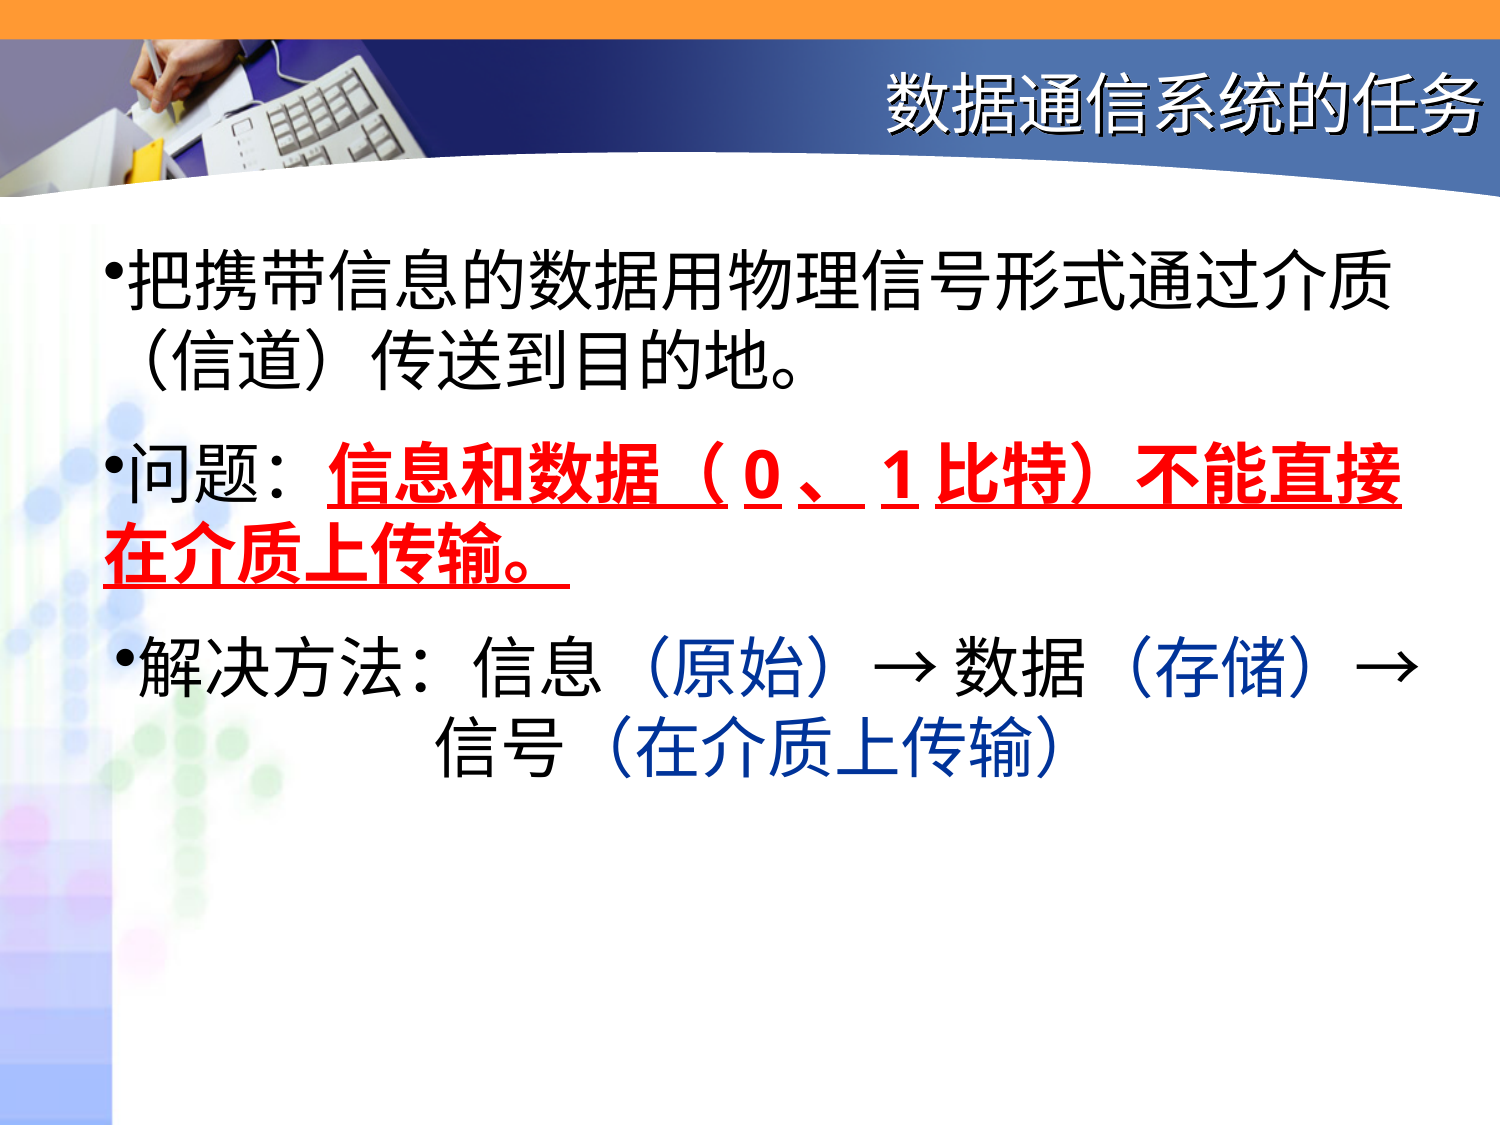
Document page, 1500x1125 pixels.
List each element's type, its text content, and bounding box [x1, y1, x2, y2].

picture [1137, 164, 1500, 199]
picture [0, 40, 1500, 199]
title 数据通信系统的任务 [237, 42, 1500, 162]
text_box 把携带信息的数据用物理信号形式通过介质（信道）传送到目的地。 问题：信息和数据（0、1比特）不能直接在介质上传输。 解决方法：信息（原始）→ 数据（存储）→信号（在介质上传输） [88, 231, 1447, 793]
picture [0, 225, 1500, 1125]
